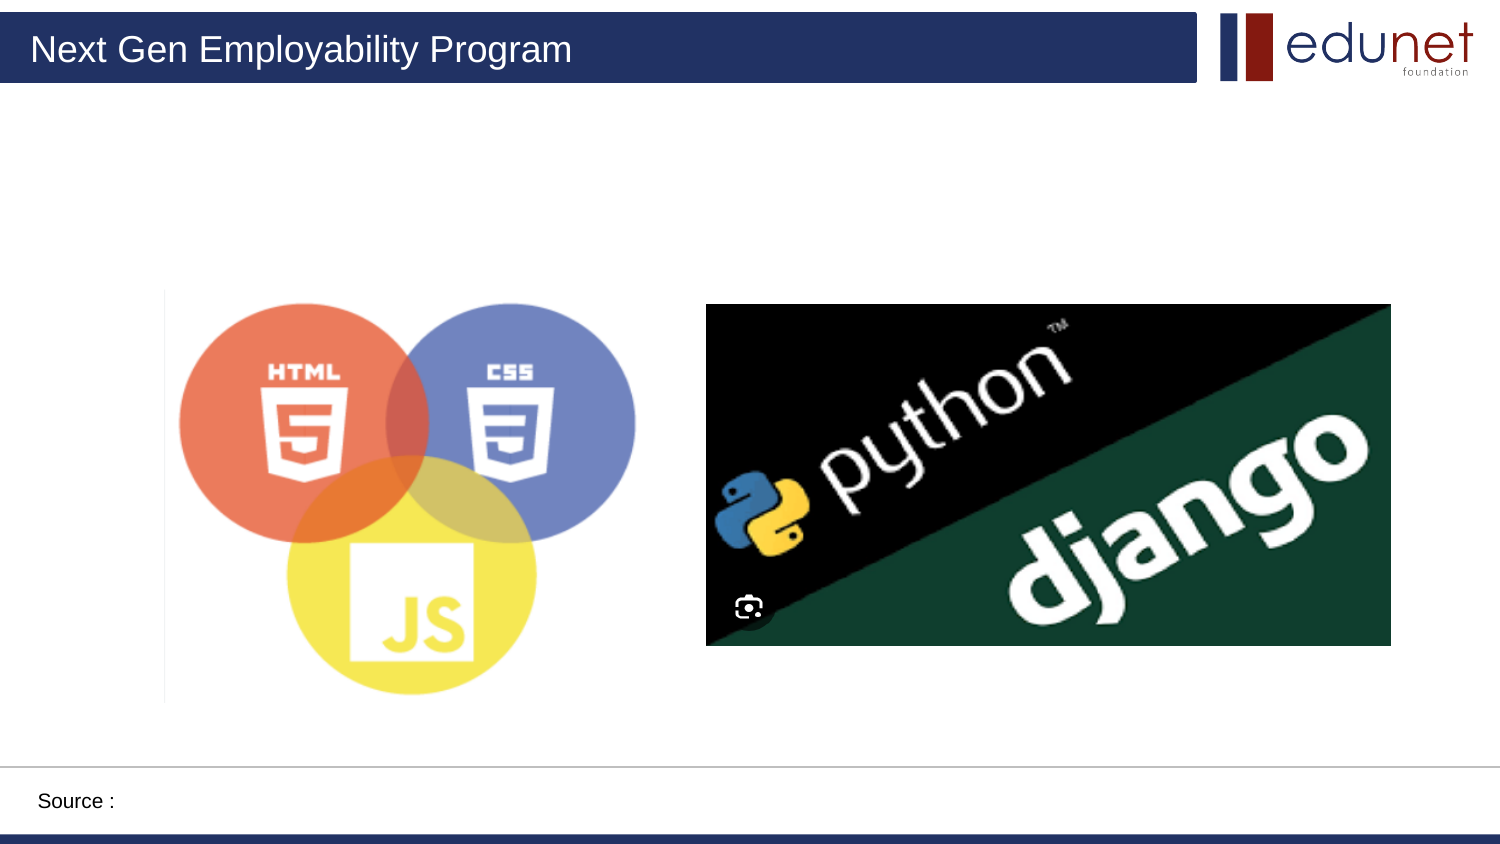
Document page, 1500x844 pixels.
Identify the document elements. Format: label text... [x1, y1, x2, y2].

picture [706, 301, 1391, 646]
text_box Source : [22, 776, 139, 826]
picture [1279, 14, 1482, 83]
picture [163, 280, 650, 704]
